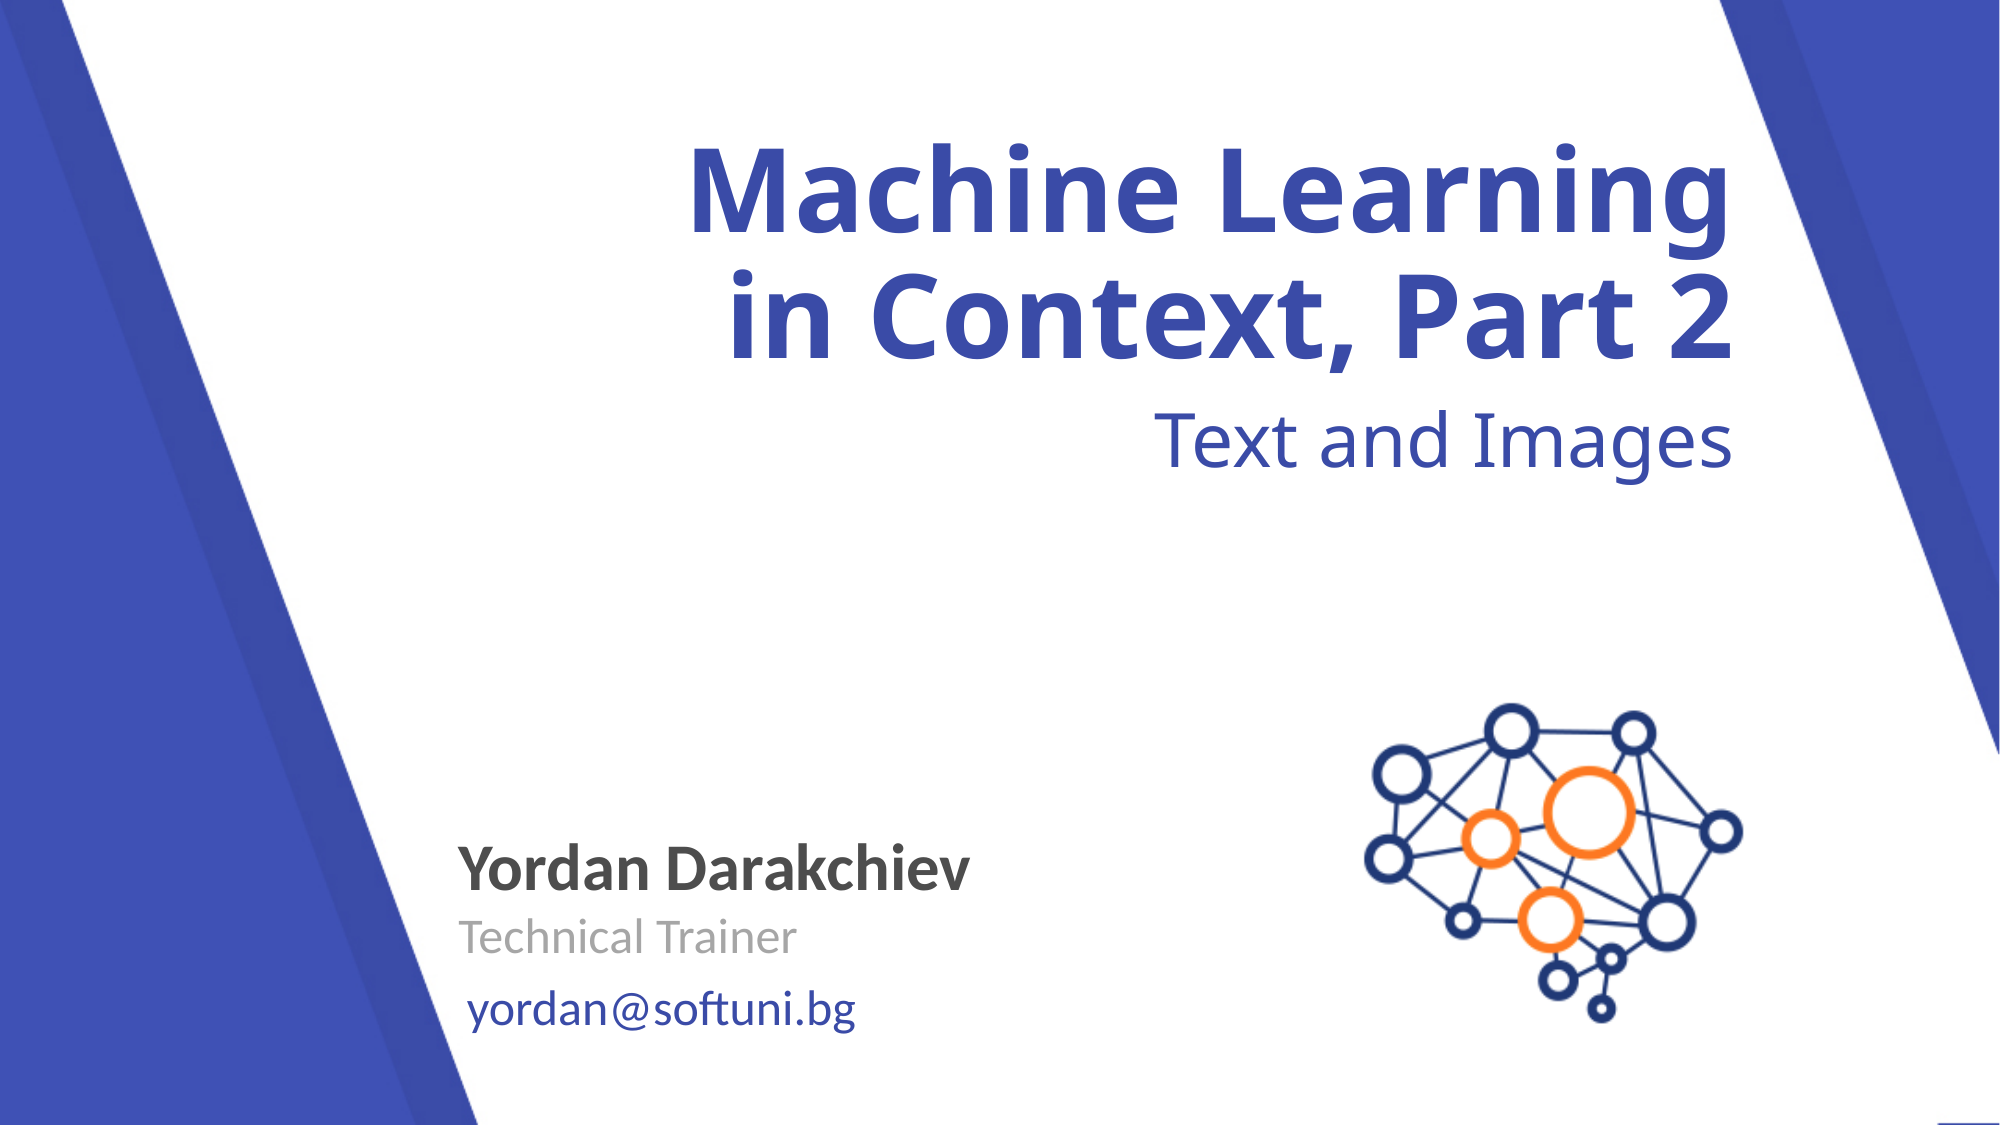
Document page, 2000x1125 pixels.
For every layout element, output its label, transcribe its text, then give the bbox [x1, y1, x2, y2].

list Yordan Darakchiev [443, 825, 1043, 902]
list yordan@softuni.bg [451, 974, 1043, 1044]
title Machine Learning in Context, Part 2 [221, 82, 1750, 392]
picture [0, 0, 2000, 1125]
subtitle Text and Images [298, 395, 1750, 604]
list Technical Trainer [443, 902, 1043, 972]
